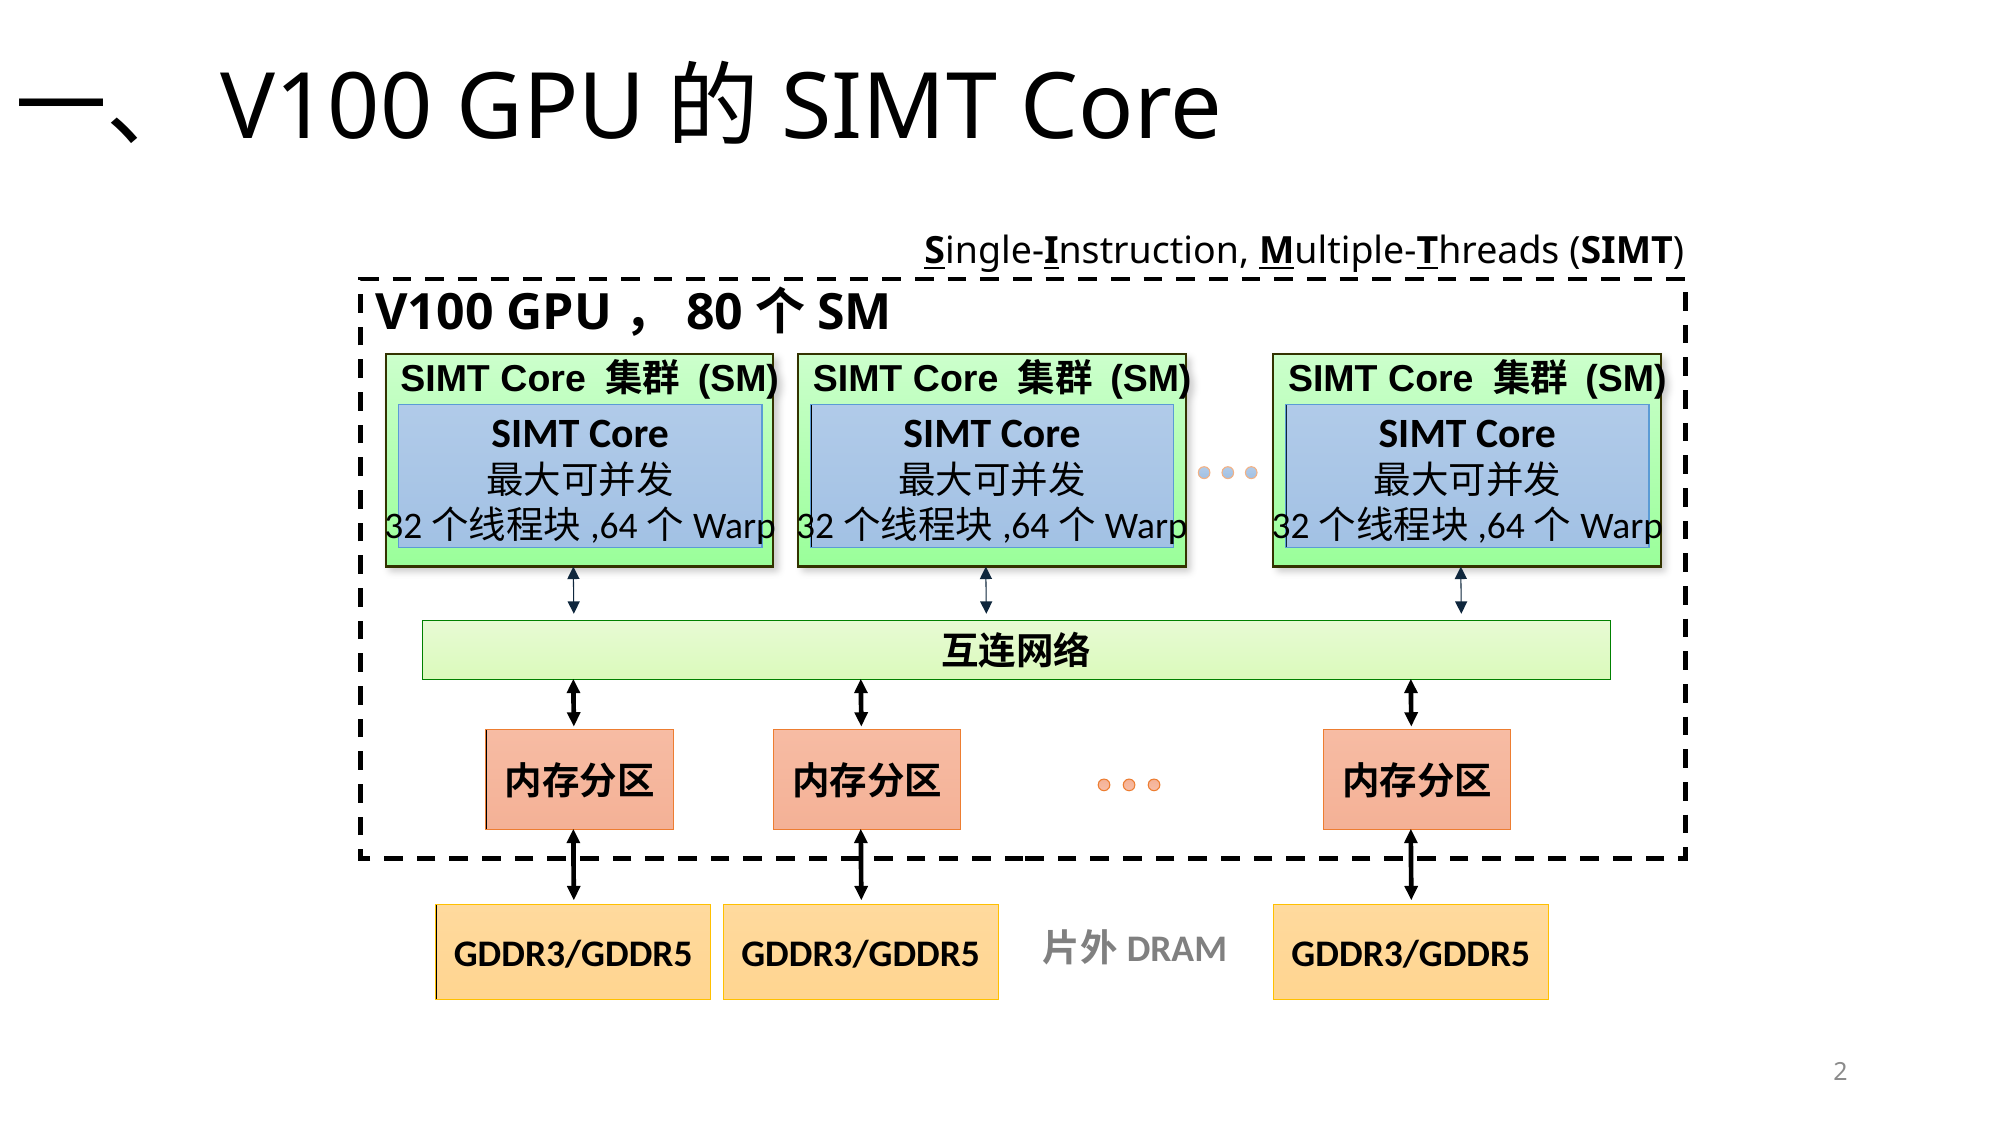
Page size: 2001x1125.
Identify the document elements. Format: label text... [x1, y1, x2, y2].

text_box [360, 217, 1686, 1000]
slide_number 2 [1412, 1042, 1863, 1103]
title 一、V100 GPU的SIMT Core [0, 0, 1985, 218]
